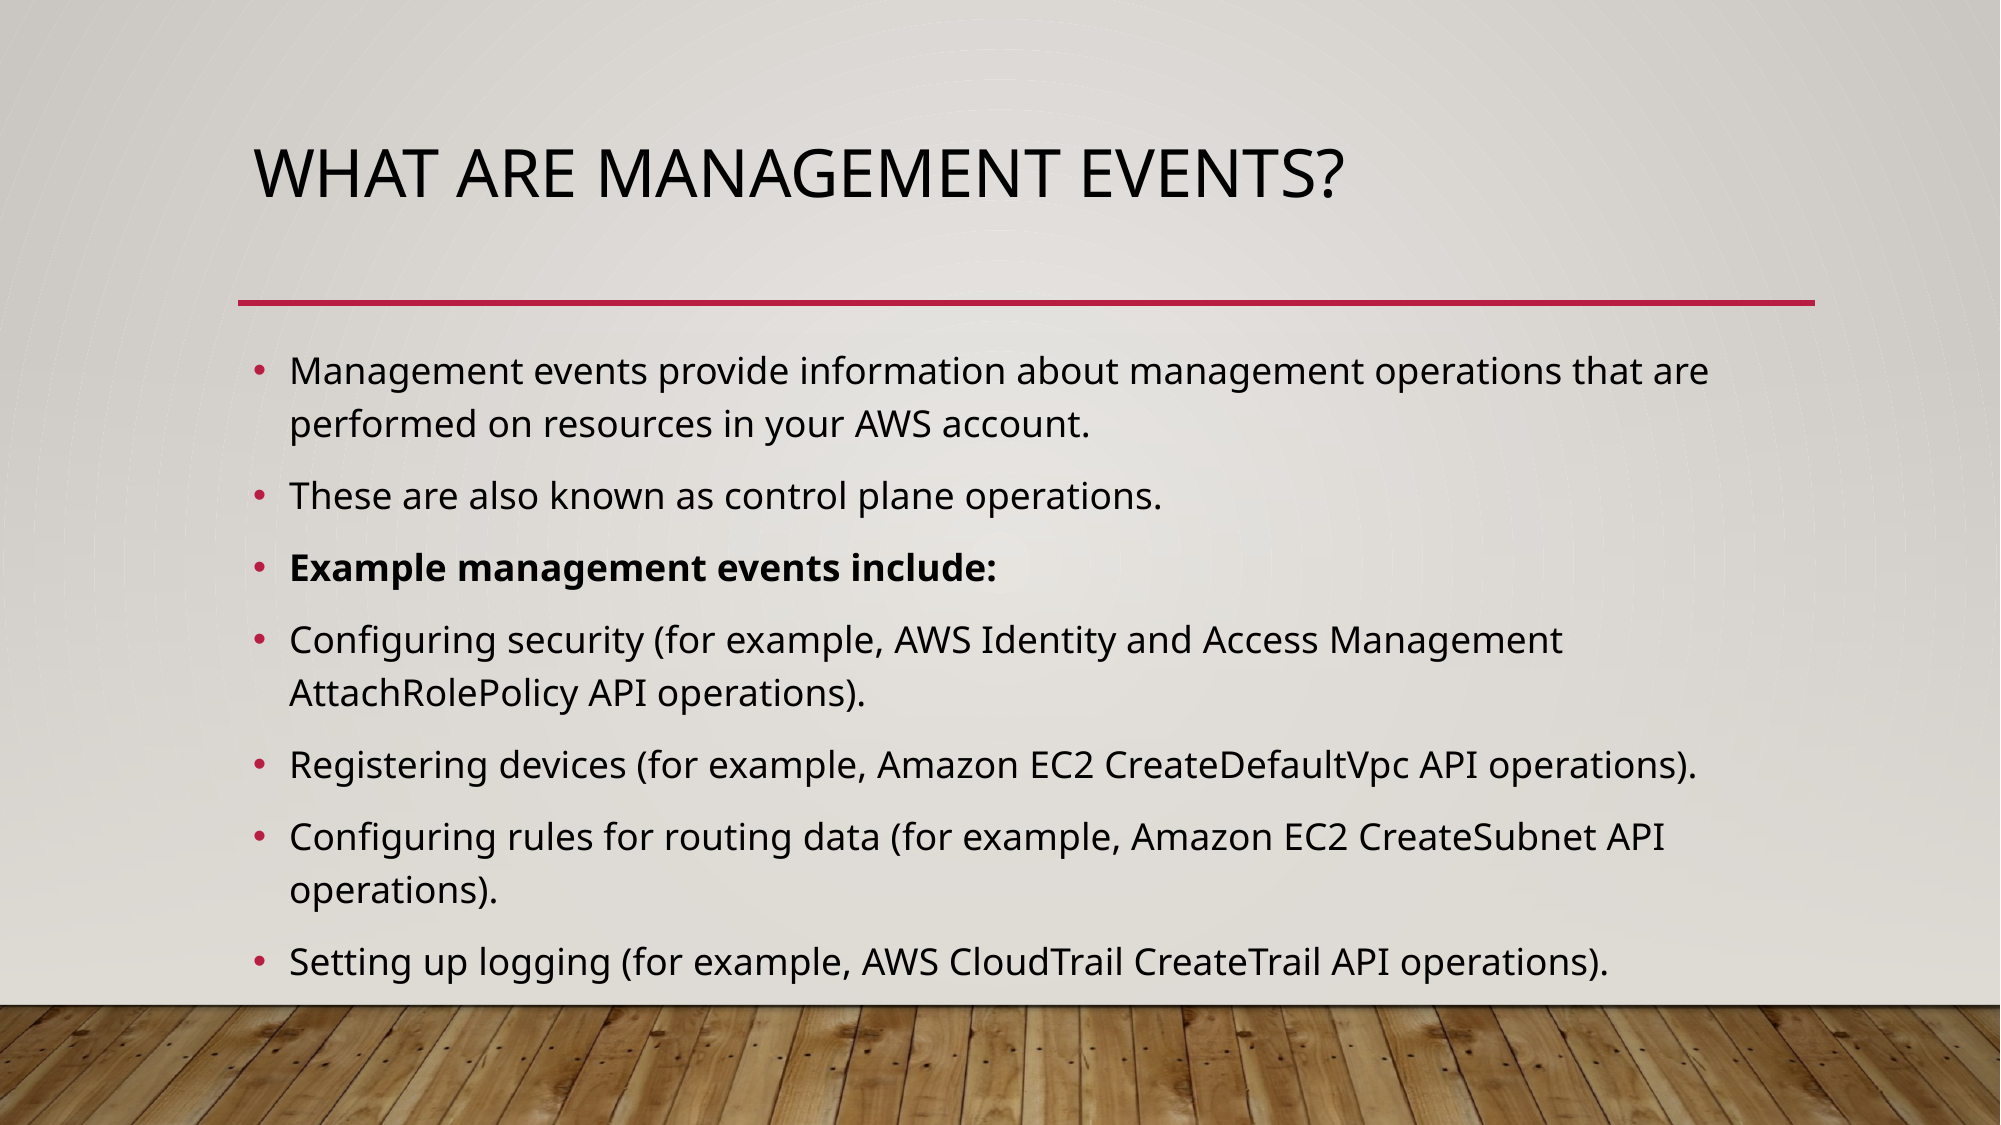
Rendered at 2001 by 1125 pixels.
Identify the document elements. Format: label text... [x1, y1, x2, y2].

list Management events provide information about management operations that are performed on resources in your AWS account. These are also known as control plane operations. Example management events include: Configuring security (for example, AWS Identity and Access Management AttachRolePolicy API operations). Registering devices (for example, Amazon EC2 CreateDefaultVpc API operations). Configuring rules for routing data (for example, Amazon EC2 CreateSubnet API operations). Setting up logging (for example, AWS CloudTrail CreateTrail API operations). [238, 330, 1814, 993]
title What are management events? [238, 131, 1814, 305]
picture [0, 1005, 2000, 1125]
